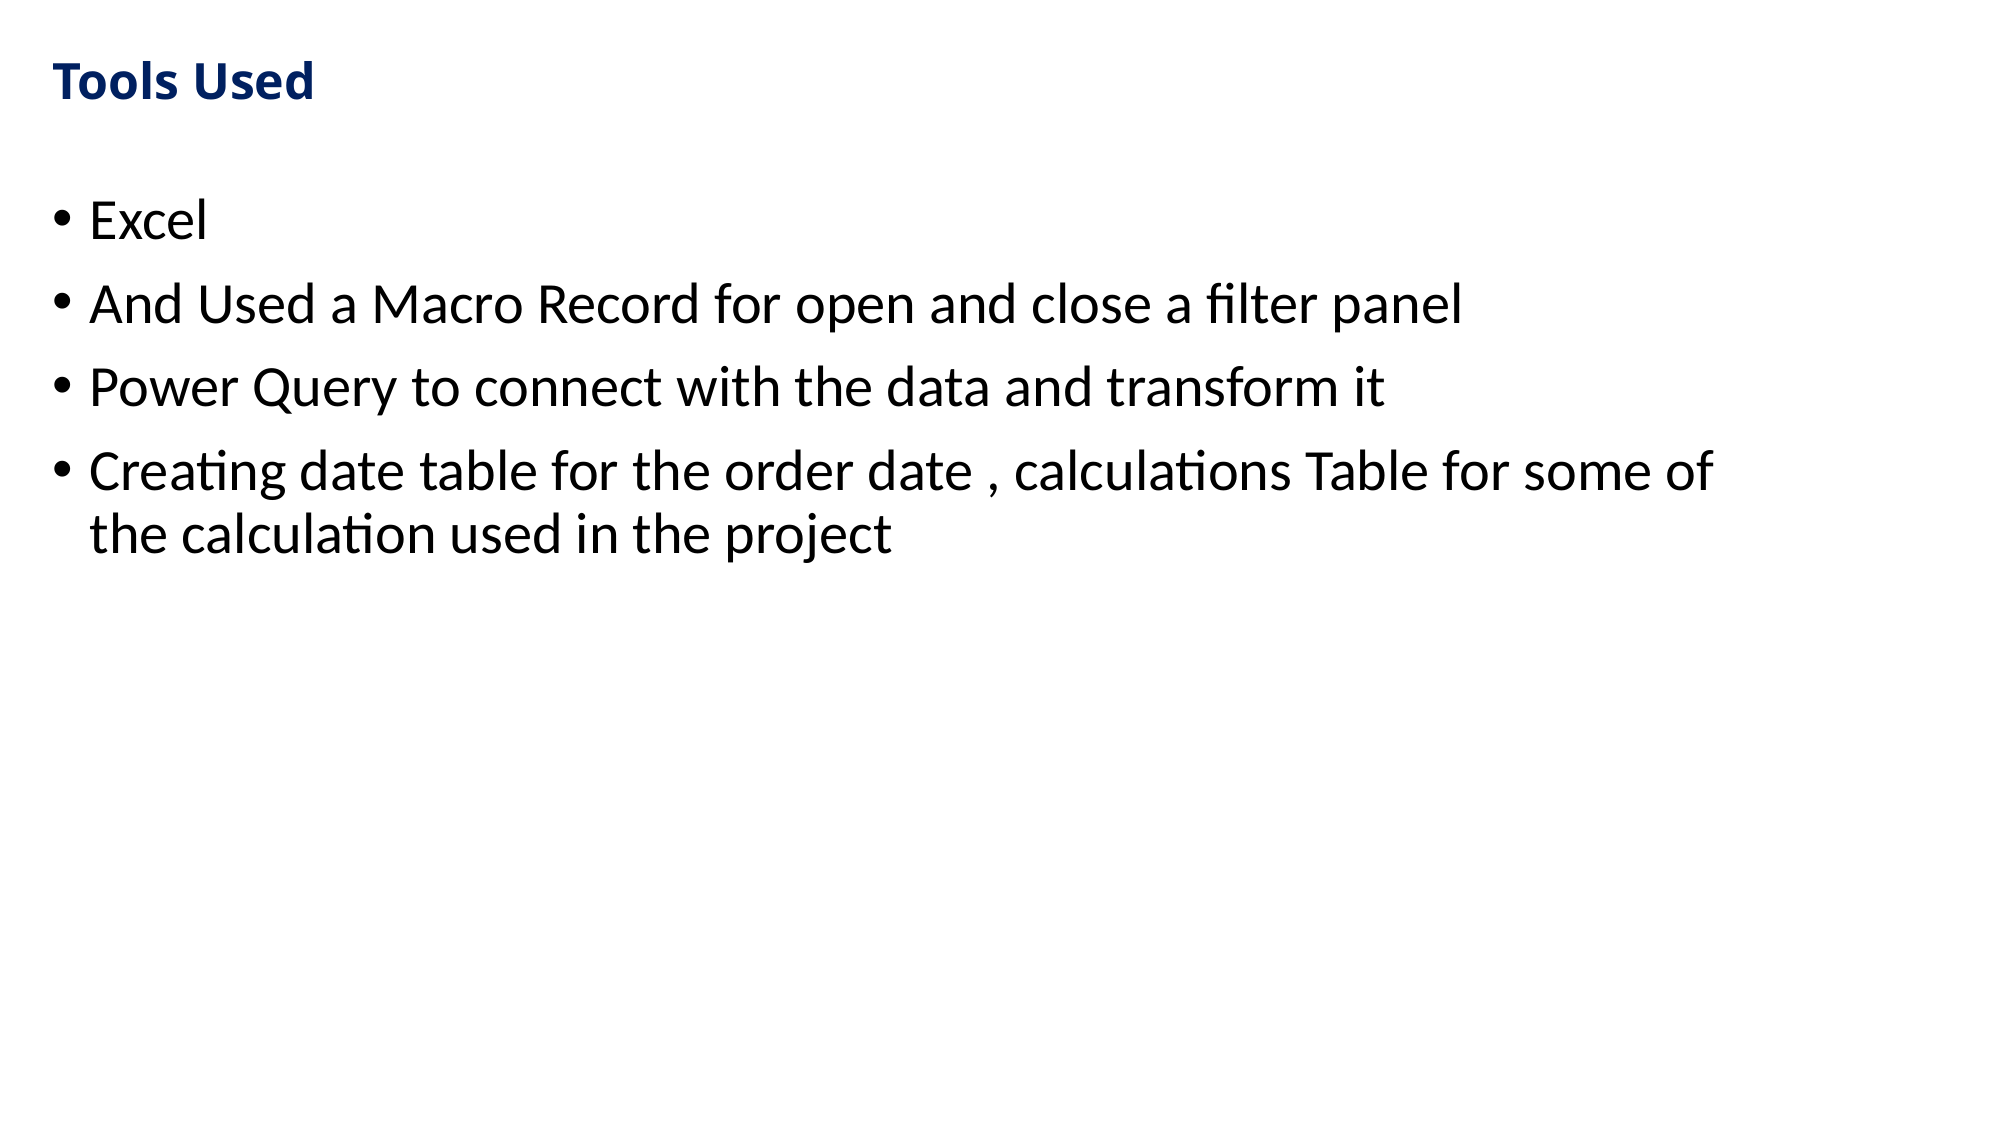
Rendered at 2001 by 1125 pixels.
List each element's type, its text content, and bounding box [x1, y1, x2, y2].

title Tools Used [37, 45, 1762, 123]
list Excel And Used a Macro Record for open and close a filter panel Power Query to connect with the data and transform it Creating date table for the order date , calculations Table for some of the calculation used in the project [37, 181, 1762, 595]
